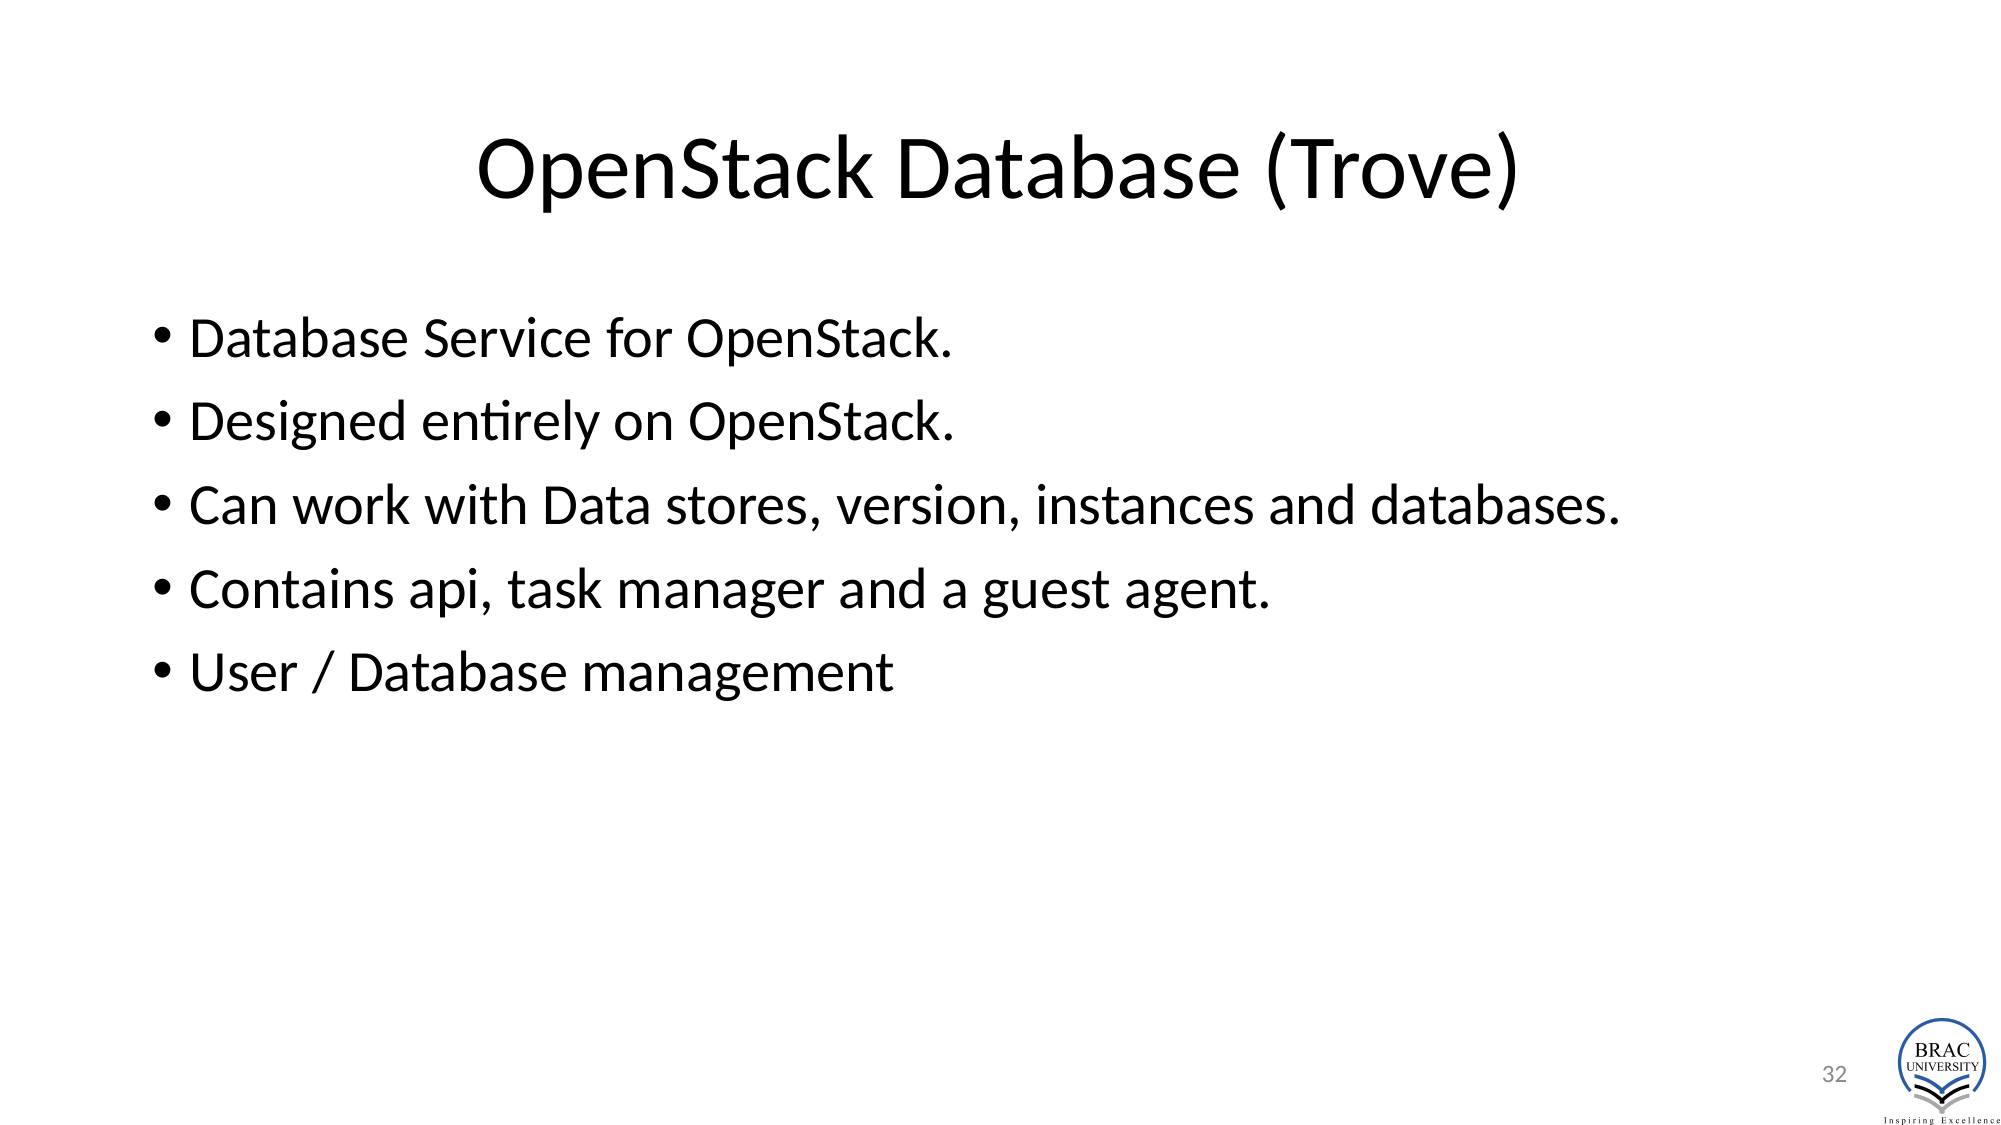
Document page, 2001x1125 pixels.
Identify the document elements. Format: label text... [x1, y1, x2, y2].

list Database Service for OpenStack. Designed entirely on OpenStack. Can work with Data stores, version, instances and databases. Contains api, task manager and a guest agent. User / Database management [137, 299, 1863, 947]
picture [1883, 1018, 2000, 1125]
slide_number ‹#› [1412, 1042, 1863, 1103]
title OpenStack Database (Trove) [137, 59, 1863, 278]
